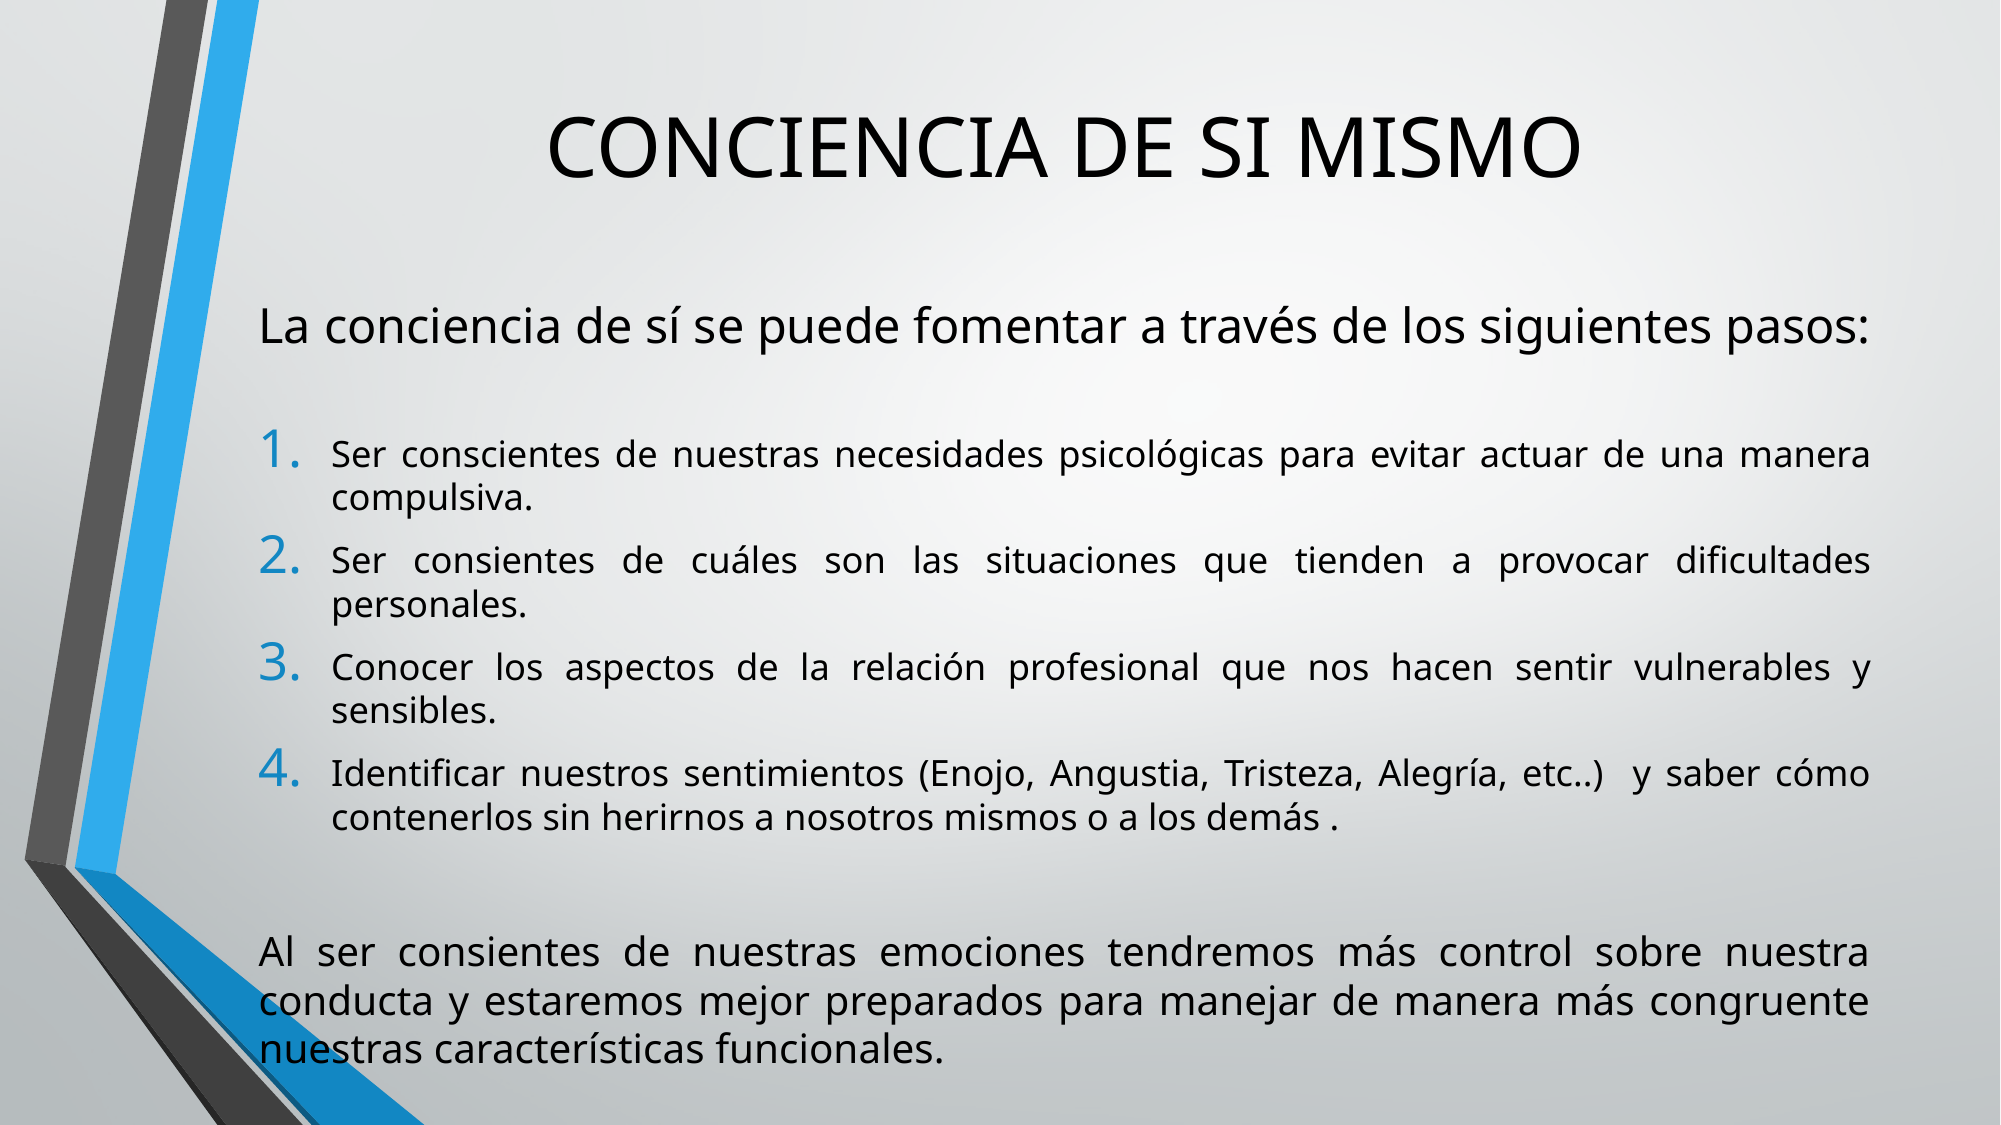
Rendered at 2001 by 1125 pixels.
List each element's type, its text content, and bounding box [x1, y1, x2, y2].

list La conciencia de sí se puede fomentar a través de los siguientes pasos: Ser conscientes de nuestras necesidades psicológicas para evitar actuar de una manera compulsiva. Ser consientes de cuáles son las situaciones que tienden a provocar dificultades personales. Conocer los aspectos de la relación profesional que nos hacen sentir vulnerables y sensibles. Identificar nuestros sentimientos (Enojo, Angustia, Tristeza, Alegría, etc..) y saber cómo contenerlos sin herirnos a nosotros mismos o a los demás . Al ser consientes de nuestras emociones tendremos más control sobre nuestra conducta y estaremos mejor preparados para manejar de manera más congruente nuestras características funcionales. [243, 287, 1887, 1125]
title CONCIENCIA DE SI MISMO [243, 0, 1887, 287]
